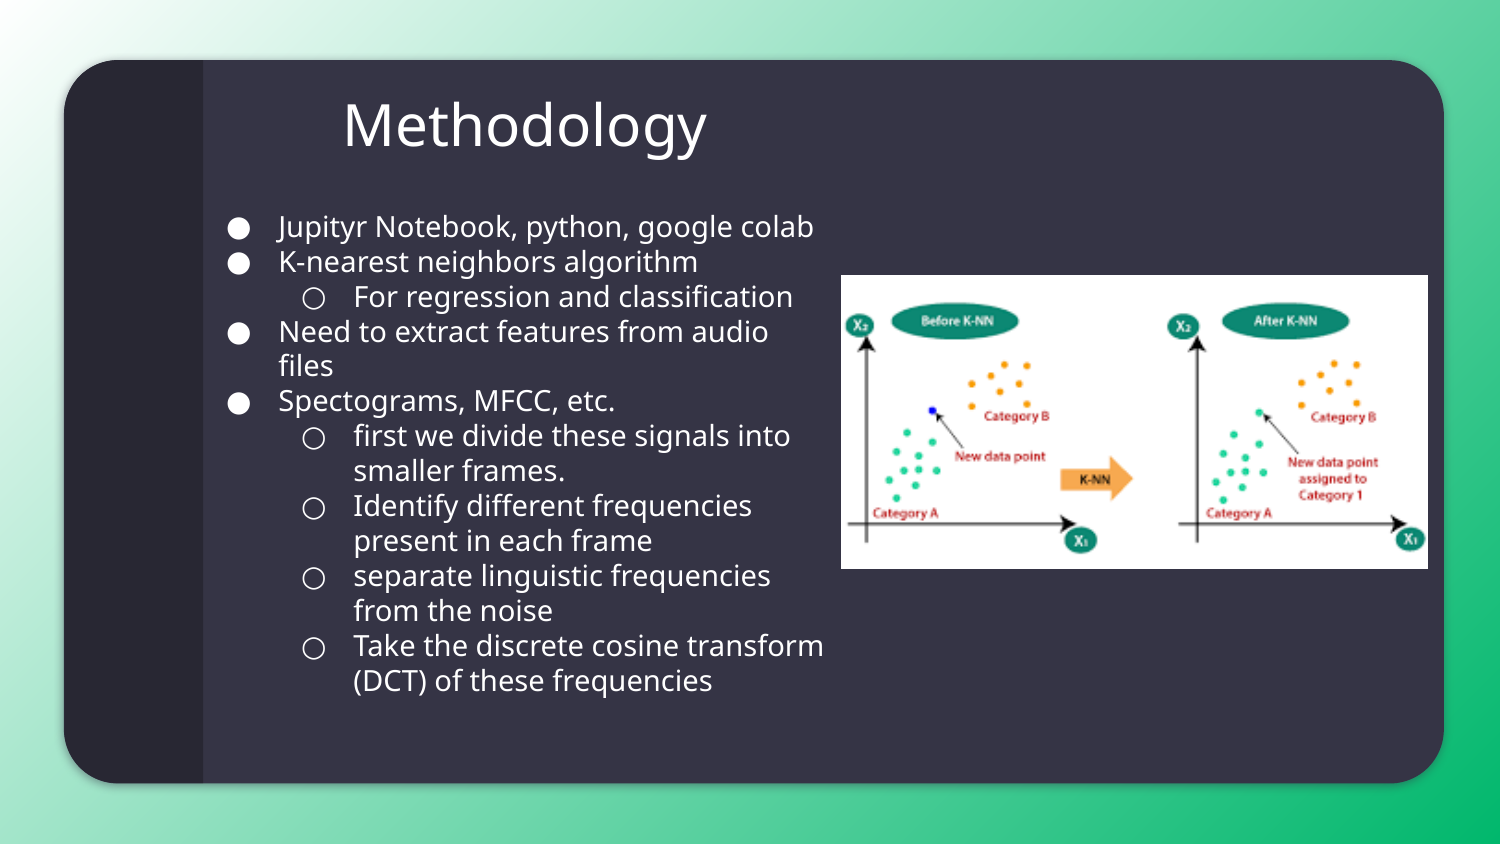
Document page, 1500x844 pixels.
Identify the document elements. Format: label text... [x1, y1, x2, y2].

text_box Jupityr Notebook, python, google colab K-nearest neighbors algorithm For regression and classification Need to extract features from audio files Spectograms, MFCC, etc. first we divide these signals into smaller frames. Identify different frequencies present in each frame separate linguistic frequencies from the noise Take the discrete cosine transform (DCT) of these frequencies [188, 192, 841, 748]
title Methodology [327, 88, 1382, 167]
picture [840, 274, 1429, 569]
